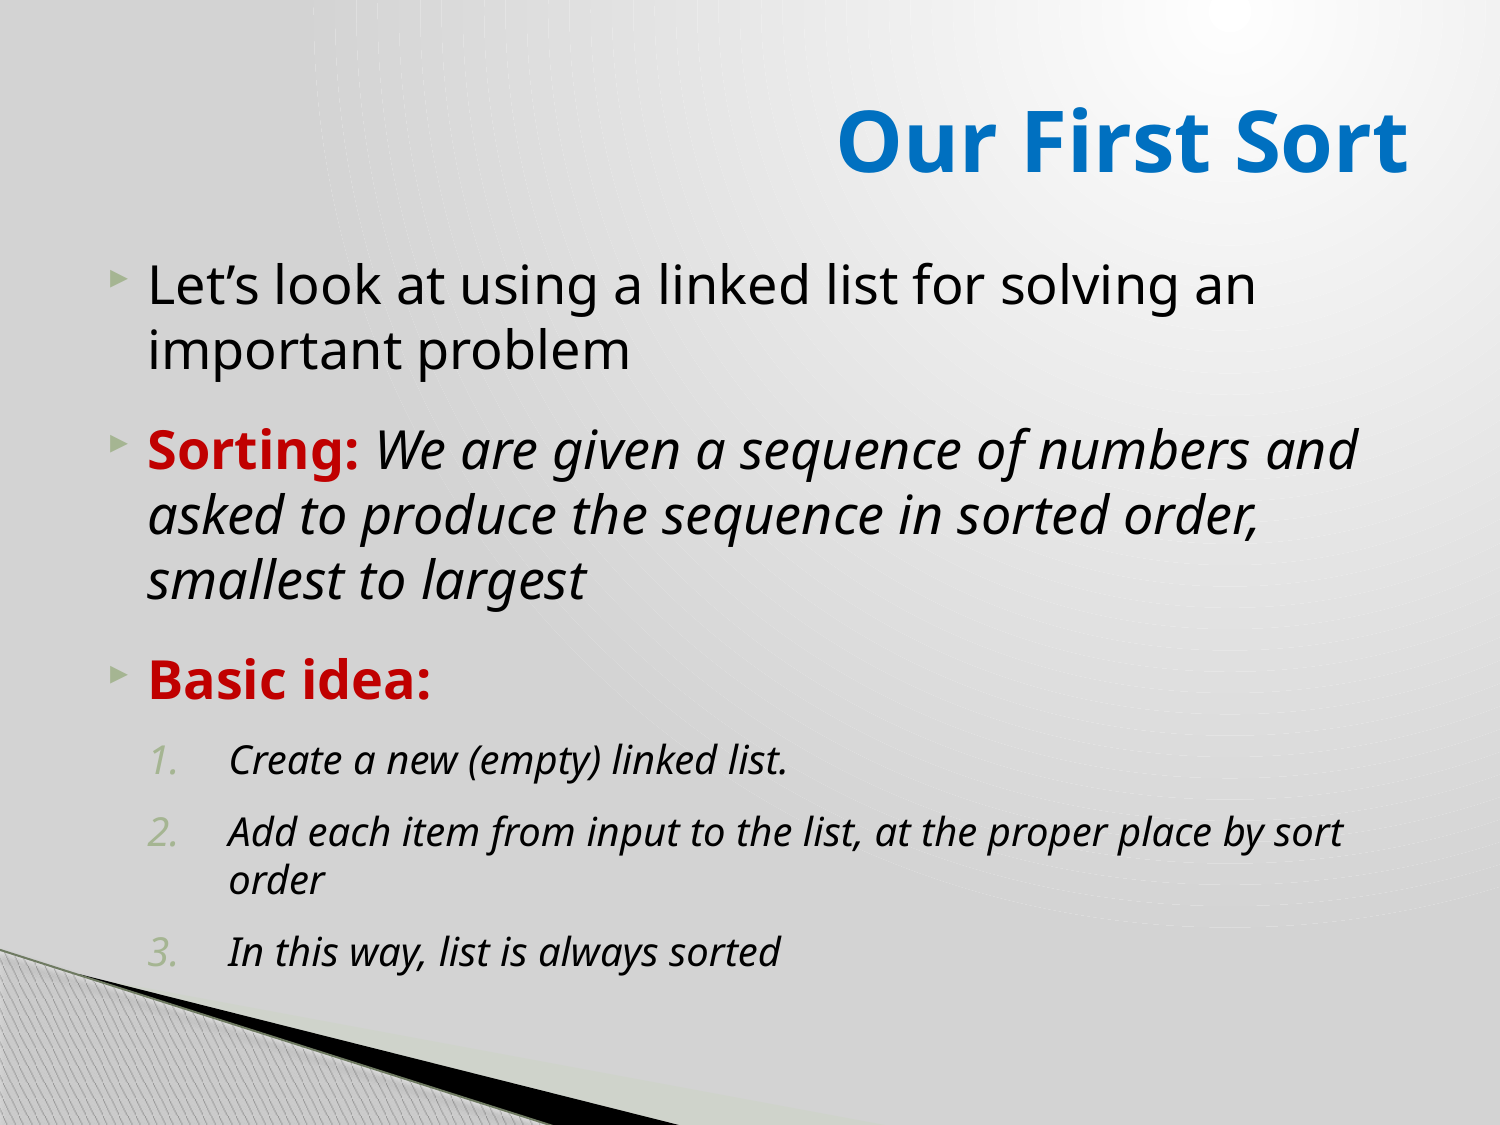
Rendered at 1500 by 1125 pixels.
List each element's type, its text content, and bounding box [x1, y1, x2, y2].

title Our First Sort [75, 45, 1425, 233]
list Let’s look at using a linked list for solving an important problem Sorting: We are given a sequence of numbers and asked to produce the sequence in sorted order, smallest to largest Basic idea: Create a new (empty) linked list. Add each item from input to the list, at the proper place by sort order In this way, list is always sorted [75, 243, 1425, 986]
